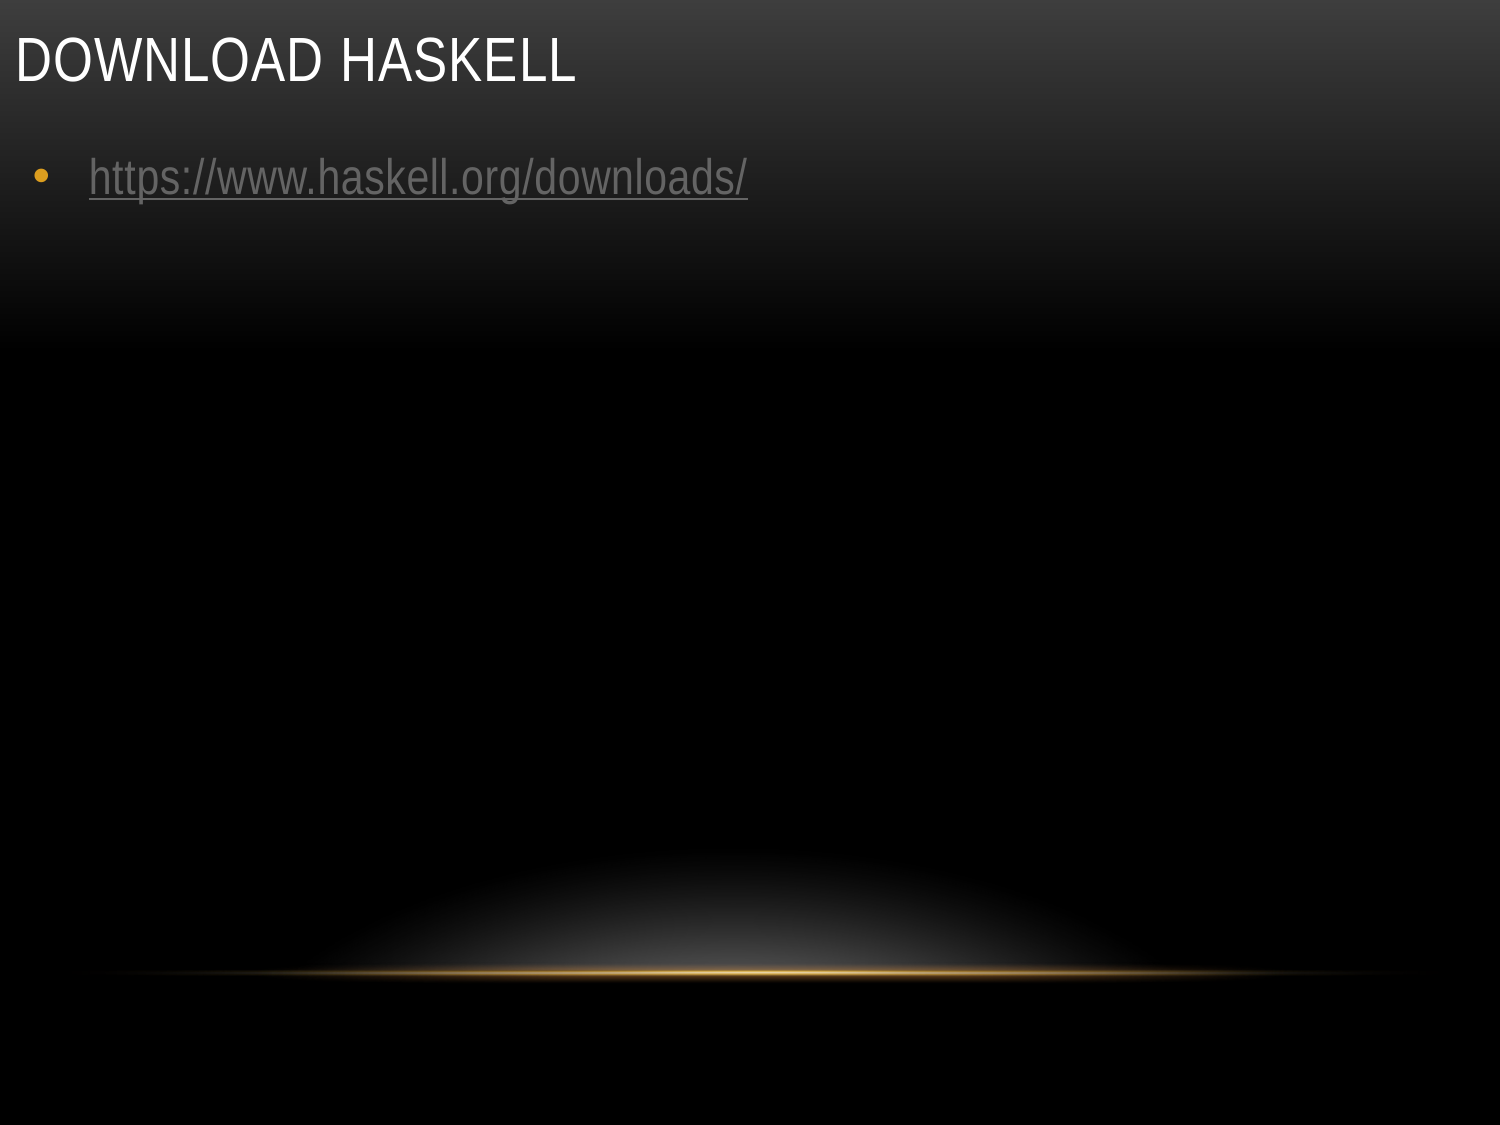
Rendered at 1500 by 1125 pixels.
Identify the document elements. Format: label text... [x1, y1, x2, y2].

list https://www.haskell.org/downloads/ [17, 137, 1483, 1094]
title Download haskell [0, 0, 1300, 102]
picture [0, 0, 1500, 1125]
